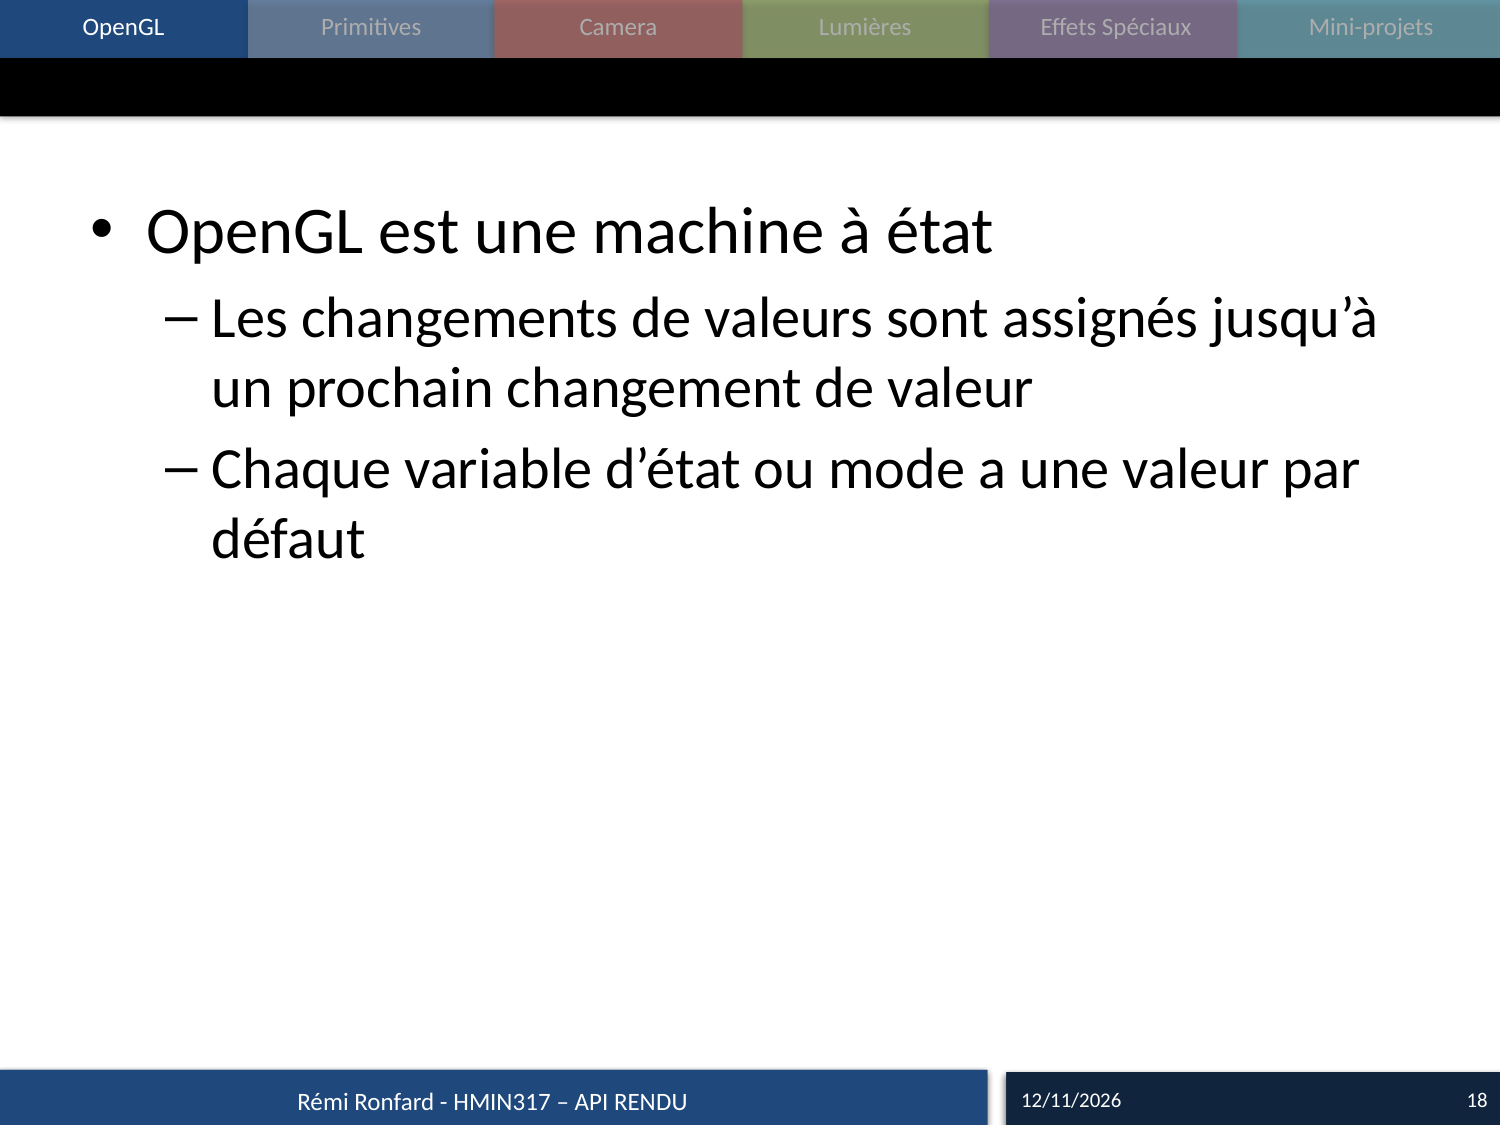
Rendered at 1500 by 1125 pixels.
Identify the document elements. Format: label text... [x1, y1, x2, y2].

list OpenGL est une machine à état Les changements de valeurs sont assignés jusqu’à un prochain changement de valeur Chaque variable d’état ou mode a une valeur par défaut [75, 179, 1425, 1005]
slide_number 18 [1153, 1071, 1500, 1125]
footer Rémi Ronfard - HMIN317 – API RENDU [0, 1072, 988, 1125]
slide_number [1006, 1070, 1153, 1125]
